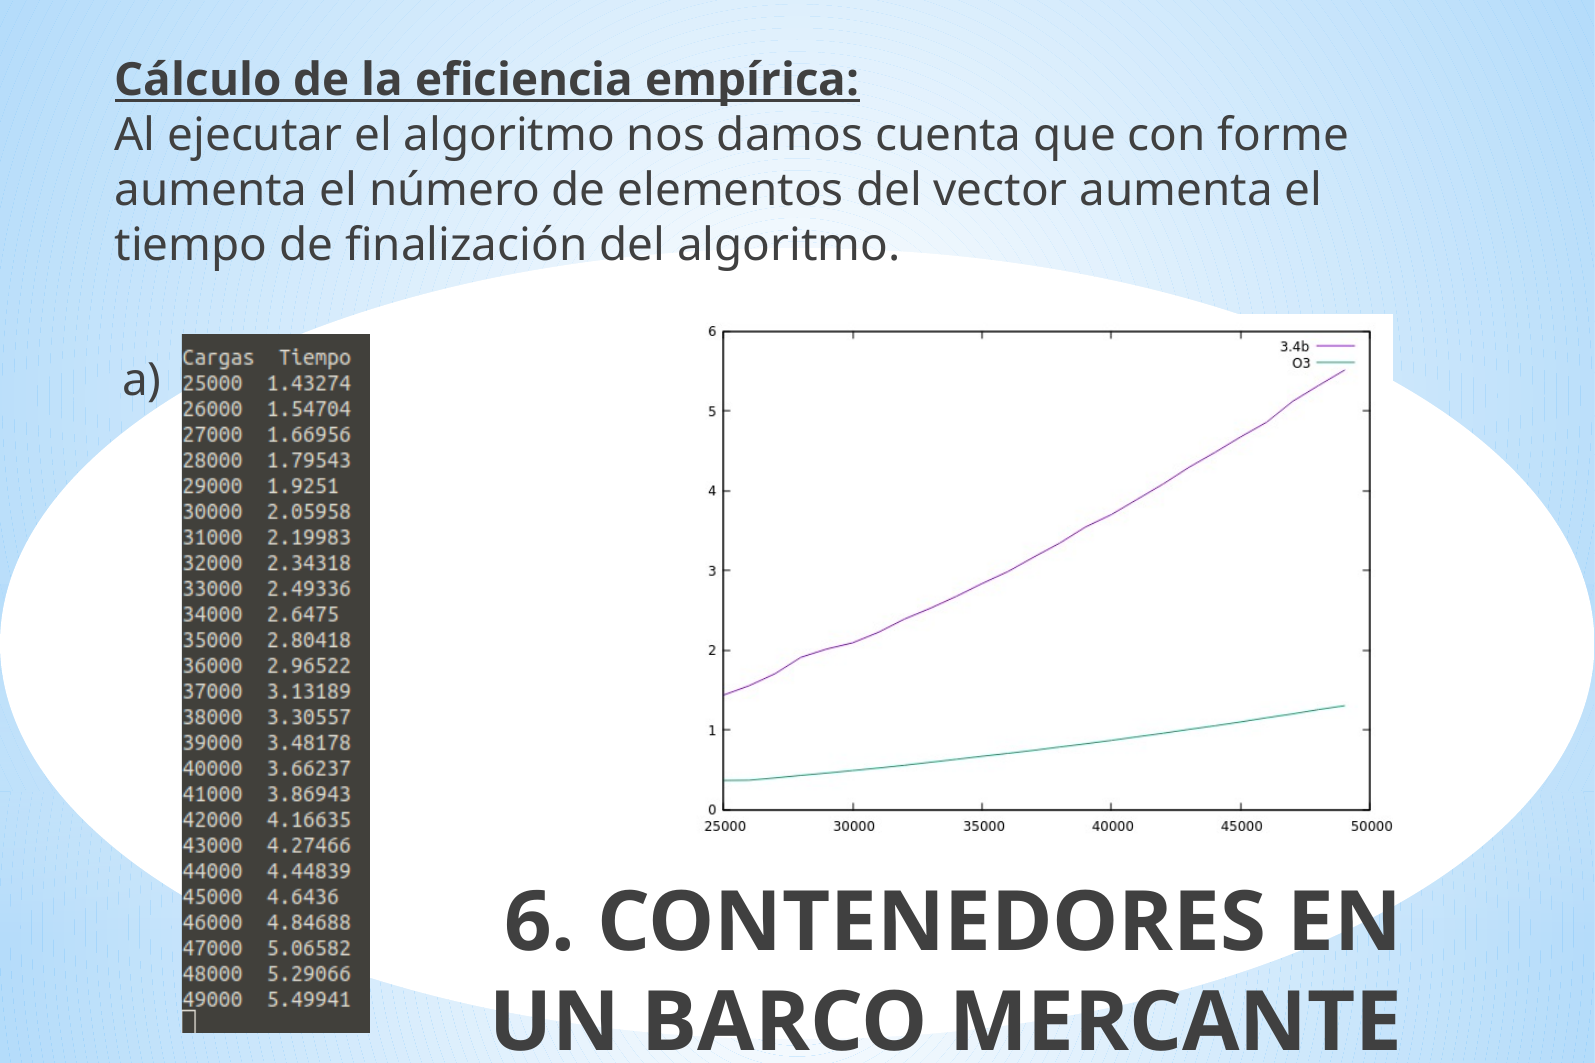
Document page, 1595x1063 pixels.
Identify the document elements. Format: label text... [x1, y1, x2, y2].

text_box 6. CONTENEDORES EN UN BARCO MERCANTE [349, 859, 1418, 1048]
picture [181, 334, 371, 1033]
text_box Cálculo de la eficiencia empírica: Al ejecutar el algoritmo nos damos cuenta que con forme aumenta el número de elementos del vector aumenta el tiempo de finalización del algoritmo. a) [100, 42, 1384, 627]
picture [688, 314, 1393, 842]
